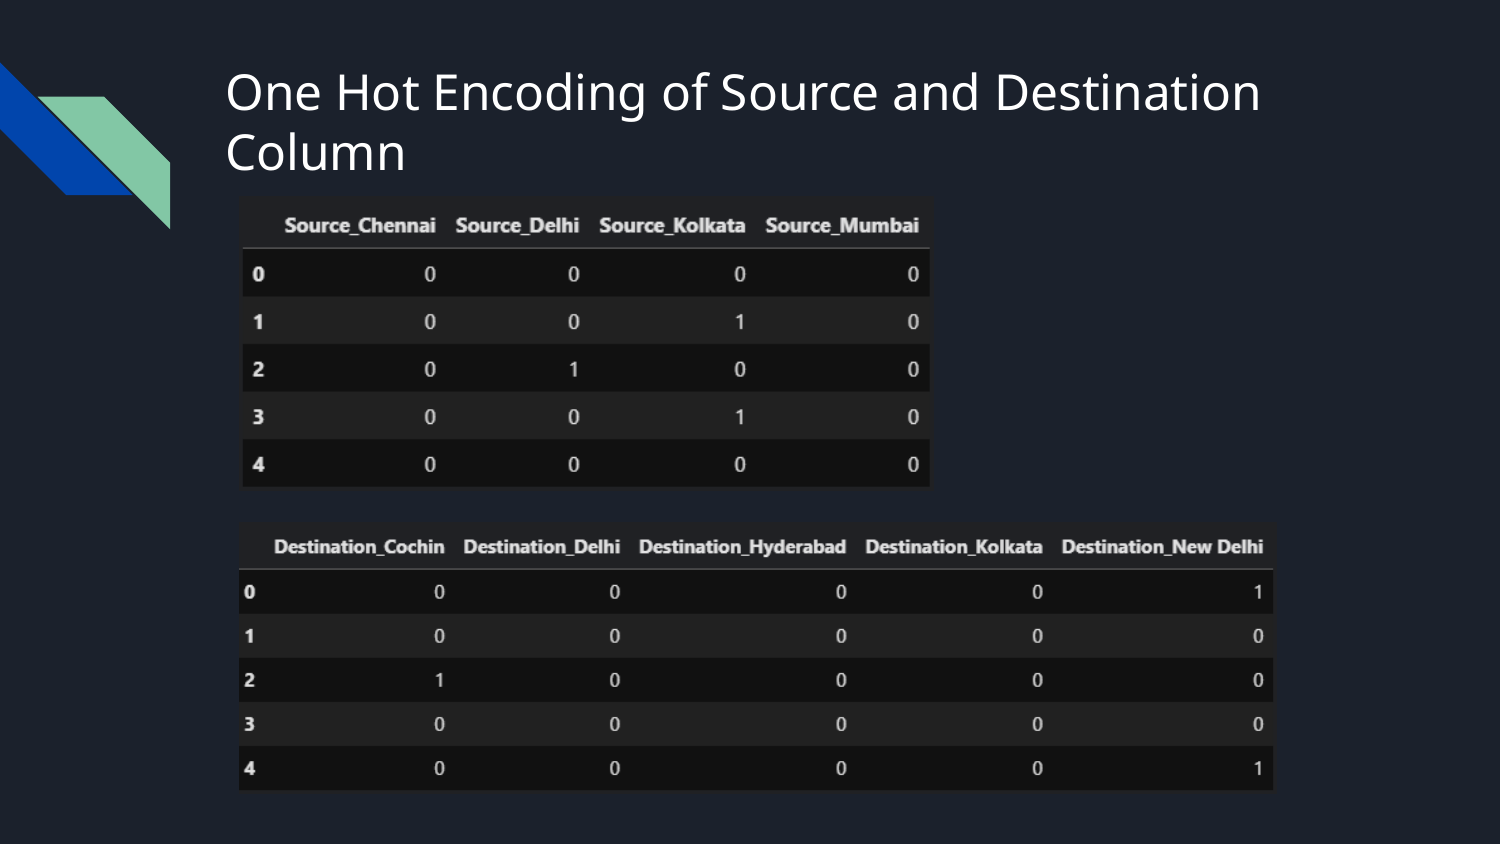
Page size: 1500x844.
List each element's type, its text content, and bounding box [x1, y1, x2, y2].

title One Hot Encoding of Source and Destination Column [210, 46, 1366, 197]
picture [239, 195, 935, 491]
picture [239, 522, 1277, 794]
